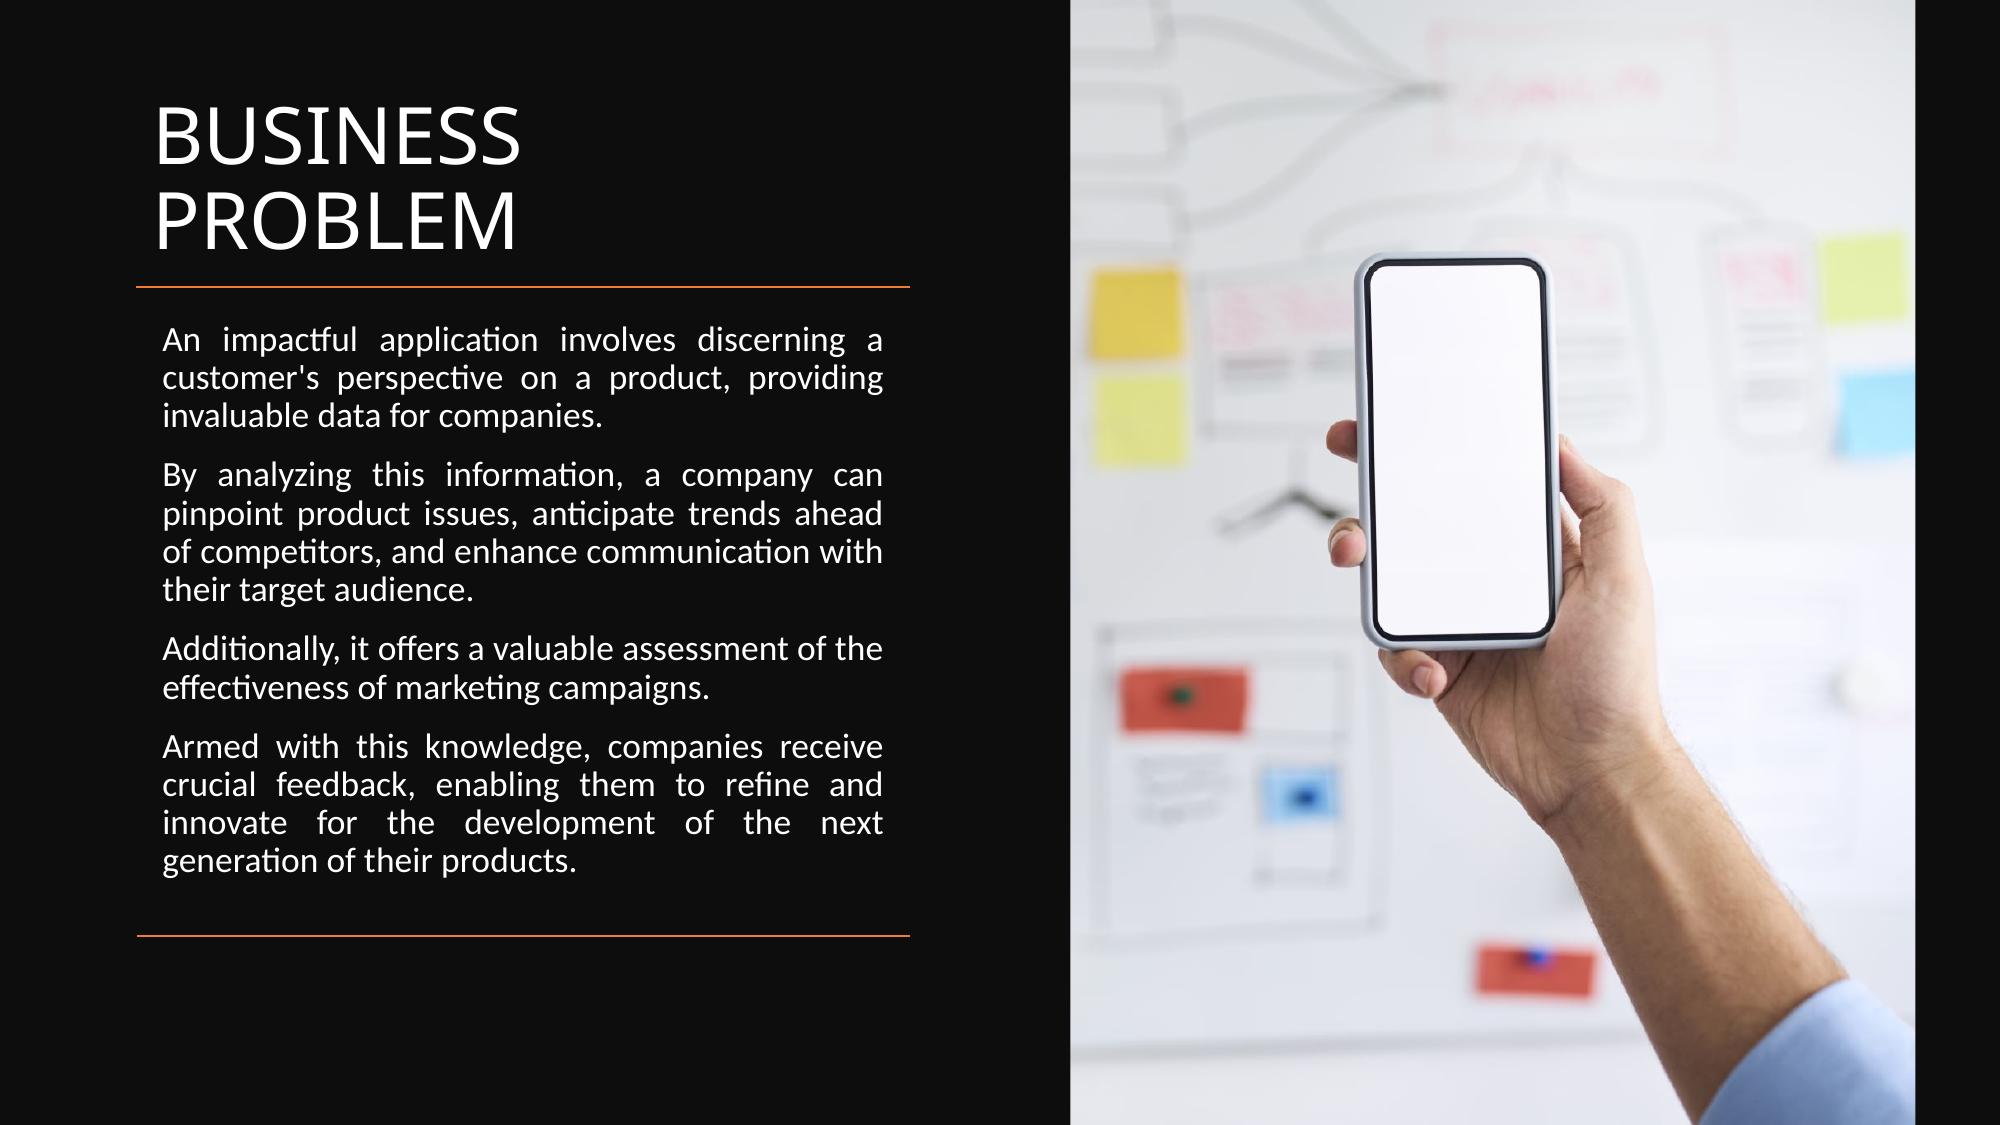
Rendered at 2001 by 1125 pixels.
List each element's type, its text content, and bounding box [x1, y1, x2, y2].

text_box [1916, 0, 2000, 1125]
list An impactful application involves discerning a customer's perspective on a product, providing invaluable data for companies. By analyzing this information, a company can pinpoint product issues, anticipate trends ahead of competitors, and enhance communication with their target audience. Additionally, it offers a valuable assessment of the effectiveness of marketing campaigns. Armed with this knowledge, companies receive crucial feedback, enabling them to refine and innovate for the development of the next generation of their products. [147, 313, 900, 912]
title BUSINESS PROBLEM [137, 73, 910, 275]
picture [1070, 0, 1916, 1125]
text_box [0, 0, 1070, 1125]
